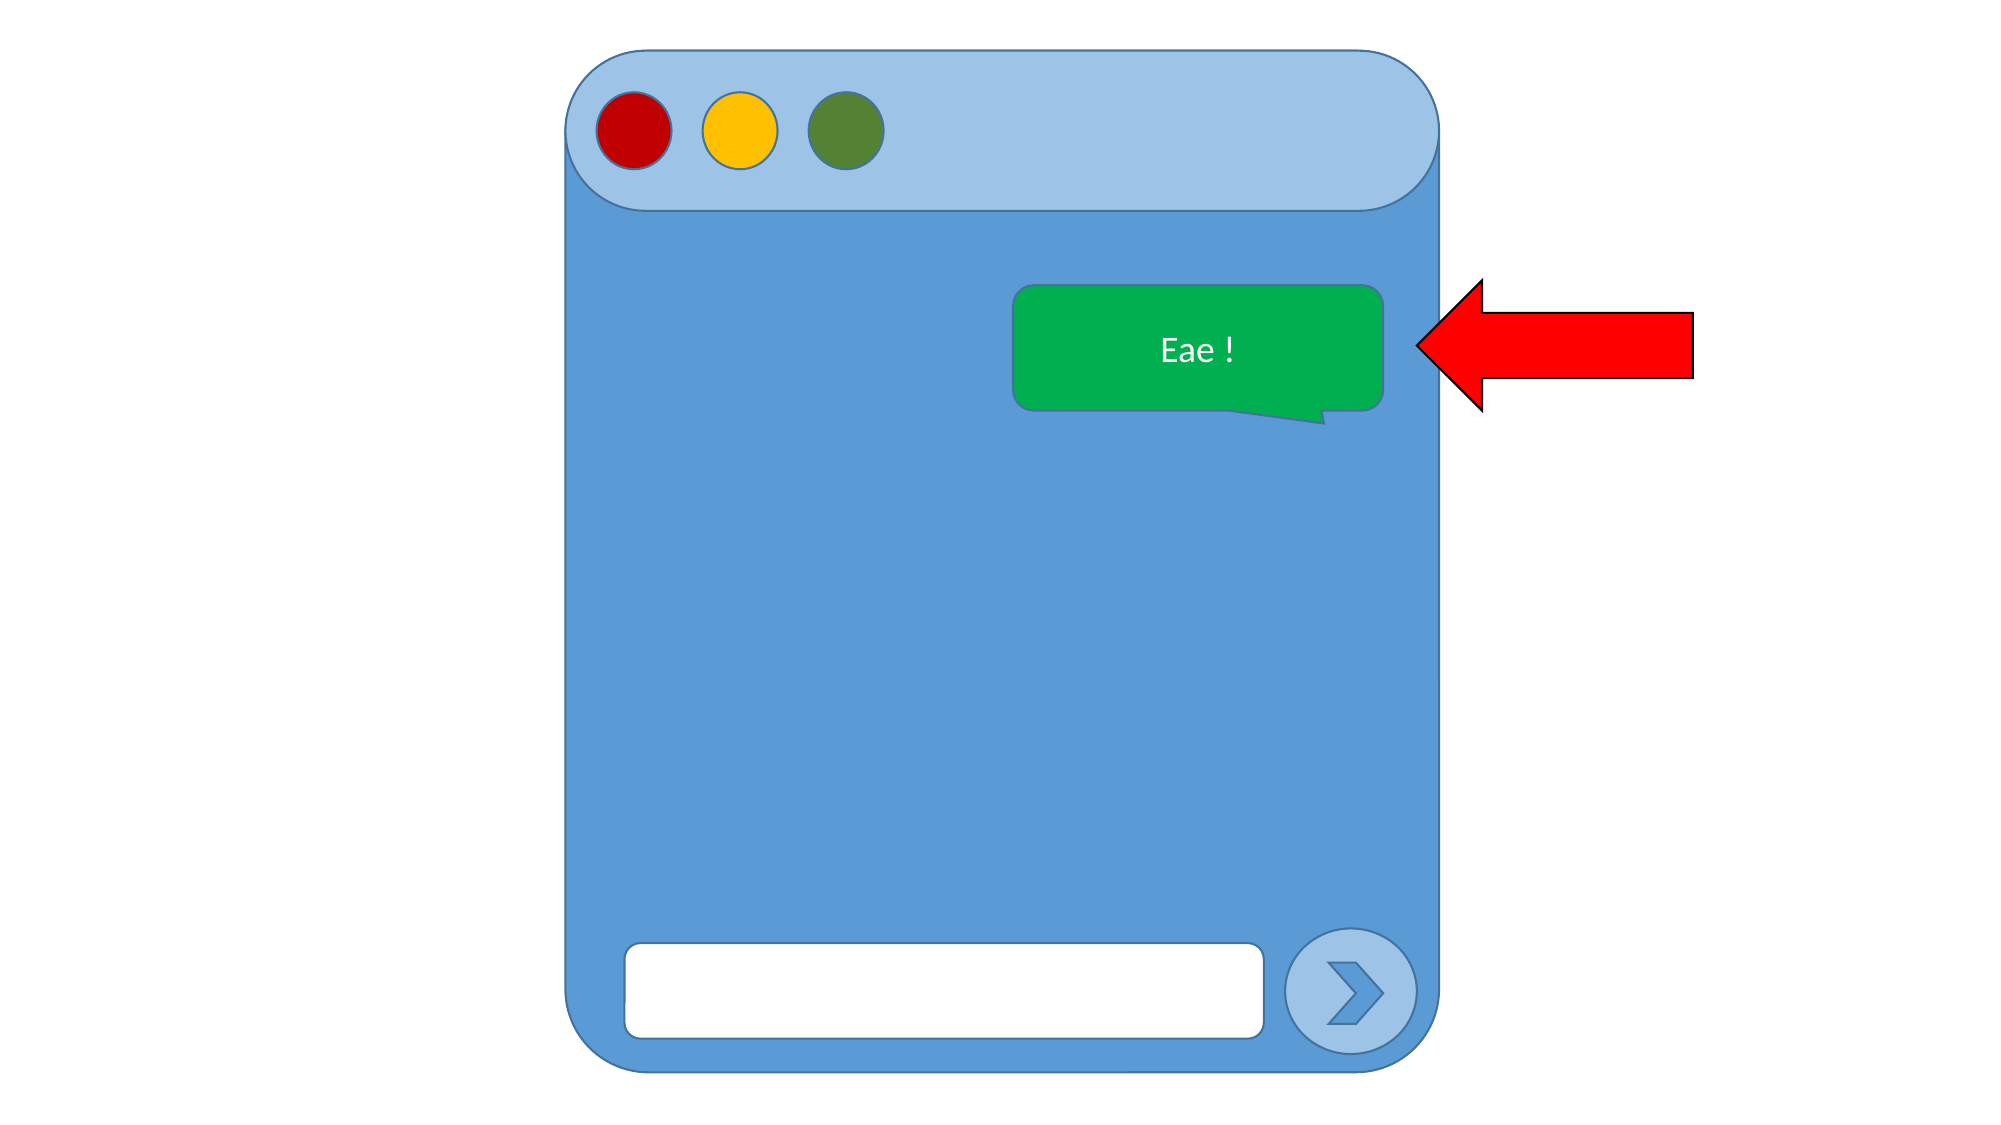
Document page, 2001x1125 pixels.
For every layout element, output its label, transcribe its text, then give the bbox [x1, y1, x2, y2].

text_box Eae ! [1011, 284, 1385, 425]
text_box [564, 134, 1441, 1074]
text_box [564, 49, 1441, 212]
text_box [1415, 277, 1694, 414]
text_box [807, 91, 885, 171]
text_box [623, 942, 1265, 1040]
text_box [595, 91, 673, 171]
text_box [1284, 927, 1418, 1056]
text_box [701, 91, 779, 171]
text_box [1326, 961, 1385, 1025]
